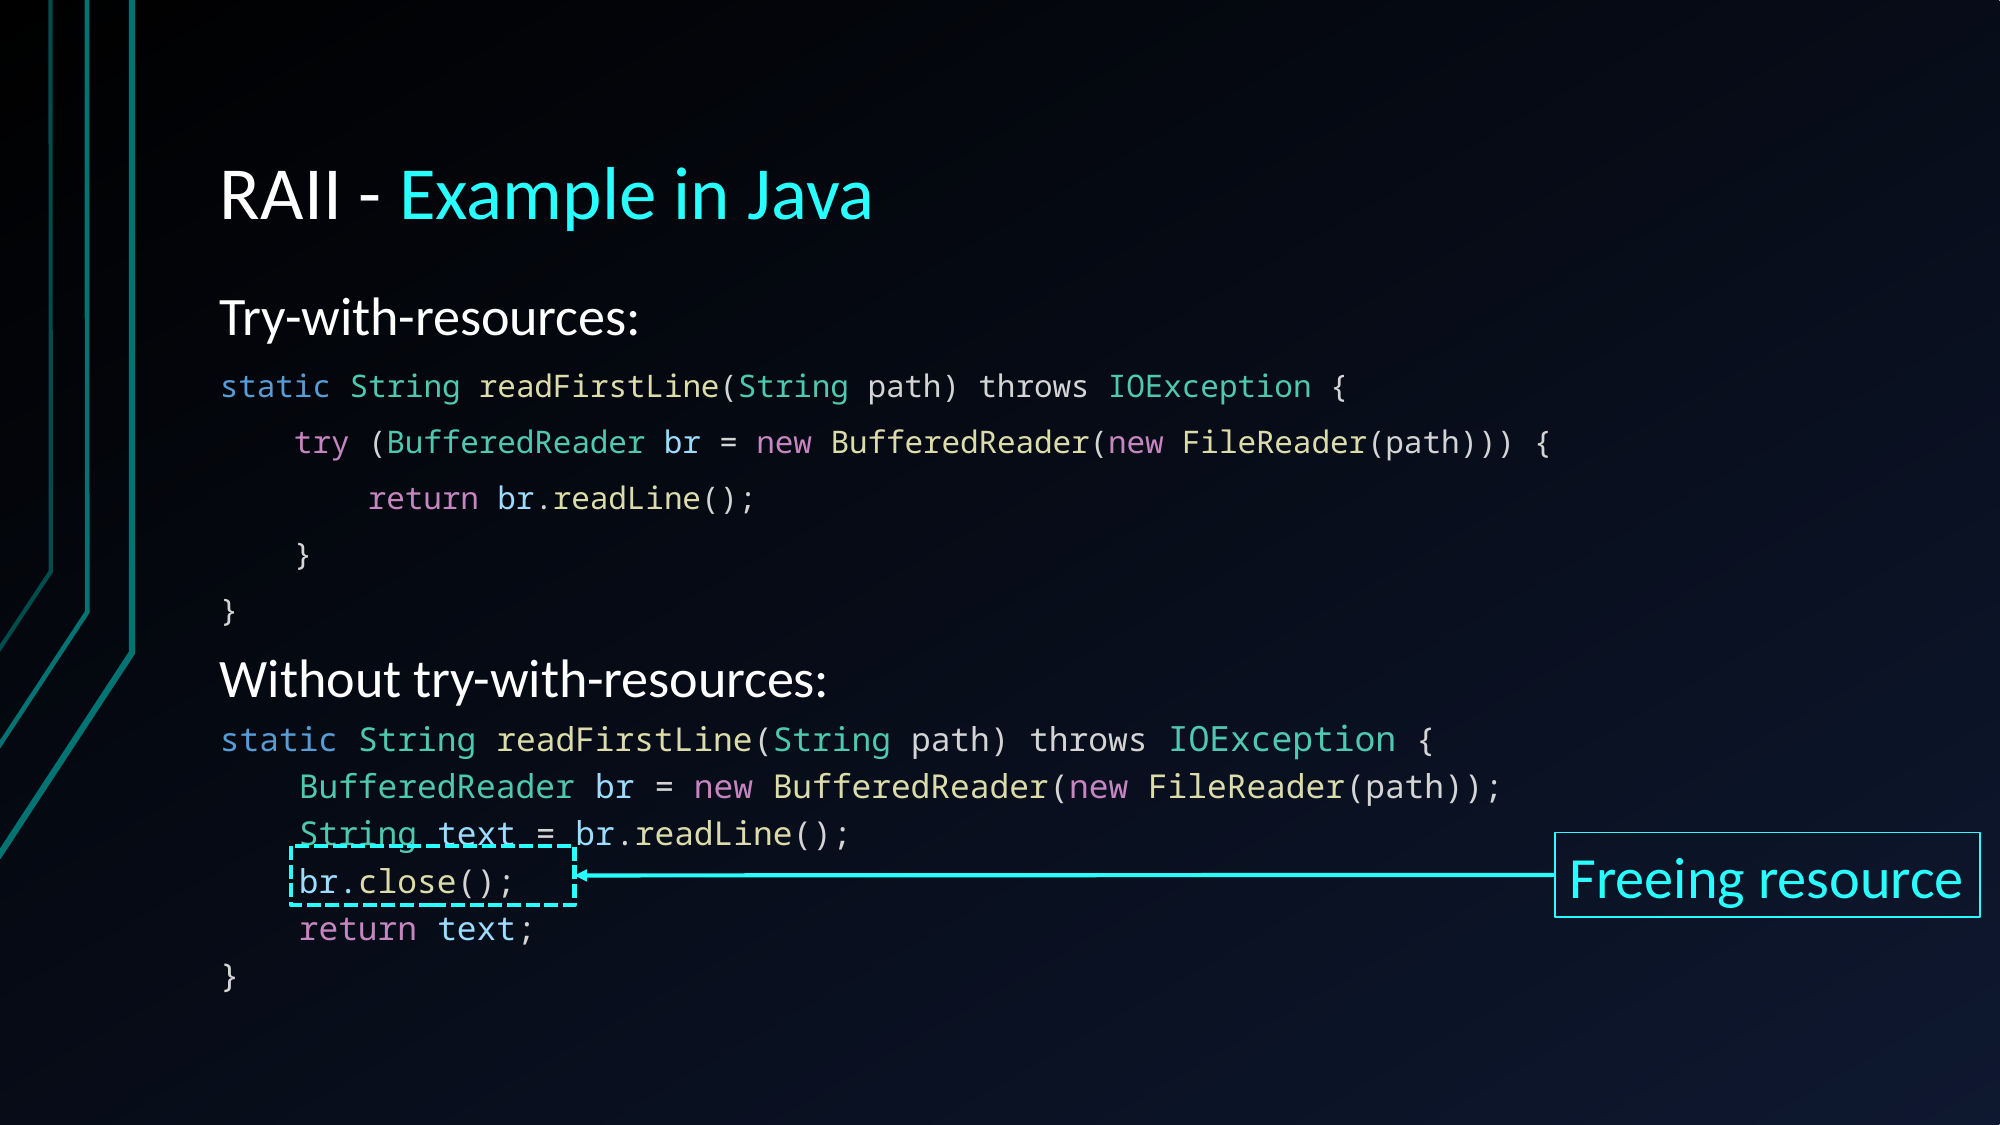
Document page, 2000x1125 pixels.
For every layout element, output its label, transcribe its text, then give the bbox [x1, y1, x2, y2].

list Try-with-resources: static String readFirstLine(String path) throws IOException { try (BufferedReader br = new BufferedReader(new FileReader(path))) { return br.readLine(); } } Without try-with-resources: static String readFirstLine(String path) throws IOException { BufferedReader br = new BufferedReader(new FileReader(path)); String text = br.readLine(); br.close(); return text; } [199, 279, 1900, 1012]
text_box [291, 845, 575, 906]
text_box Freeing resource [1554, 832, 1981, 918]
title RAII - Example in Java [199, 45, 1900, 246]
